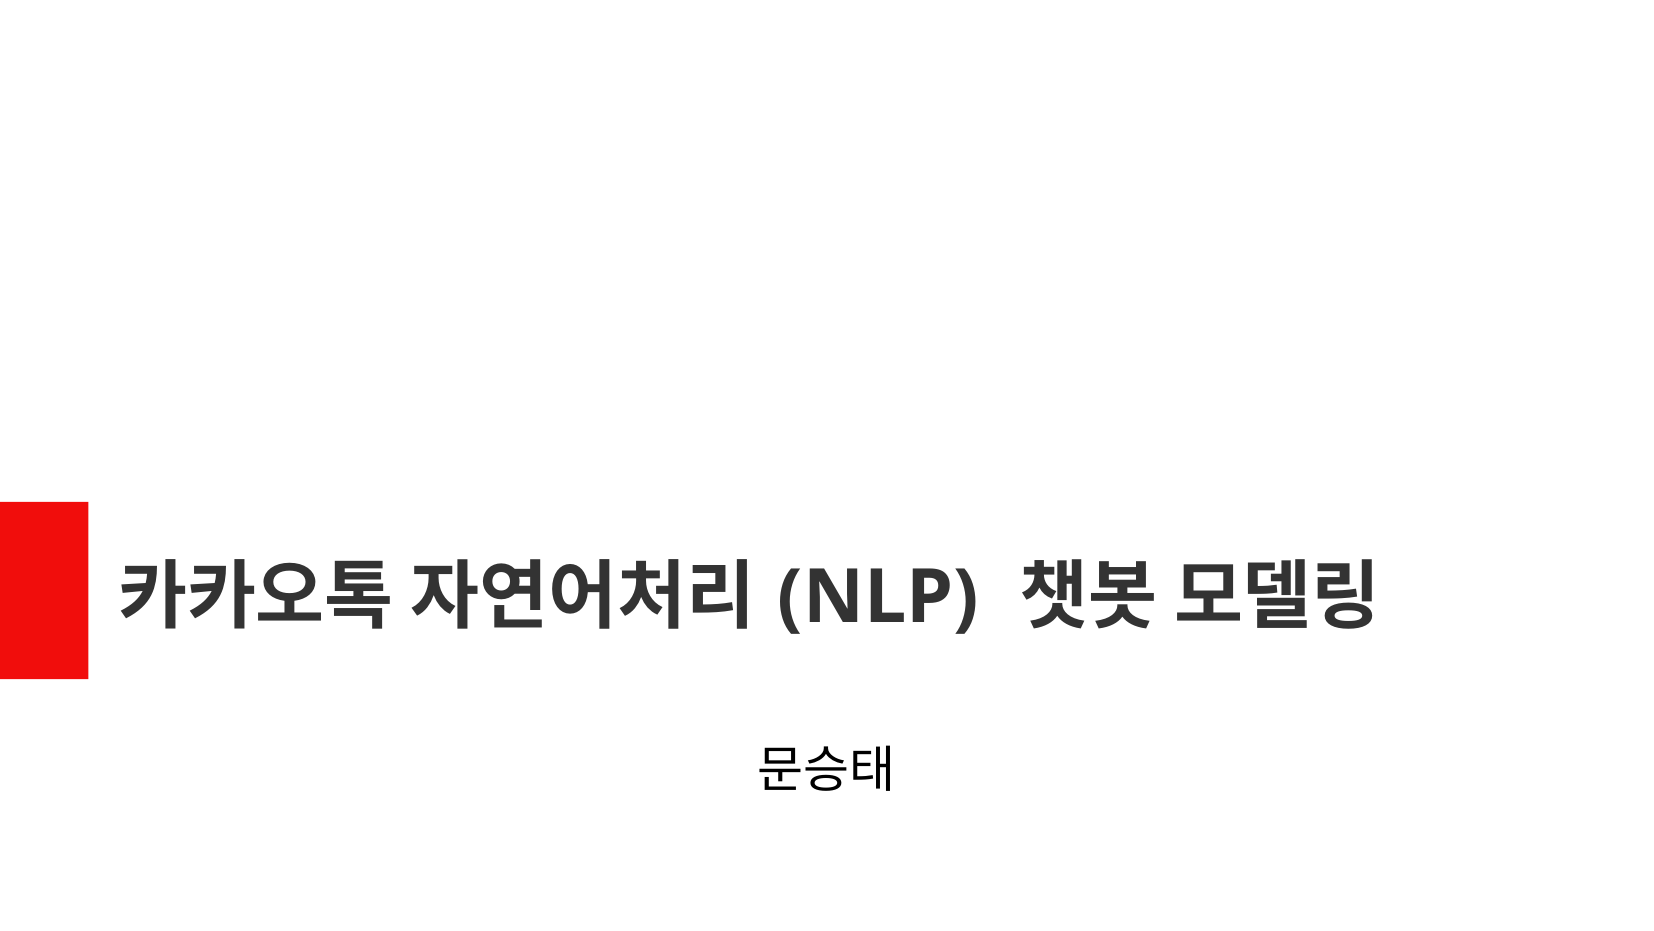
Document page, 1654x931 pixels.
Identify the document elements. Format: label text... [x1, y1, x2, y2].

text_box 문승태 [118, 708, 1536, 827]
text_box 카카오톡 자연어처리(NLP) 챗봇 모델링 [118, 501, 1536, 680]
